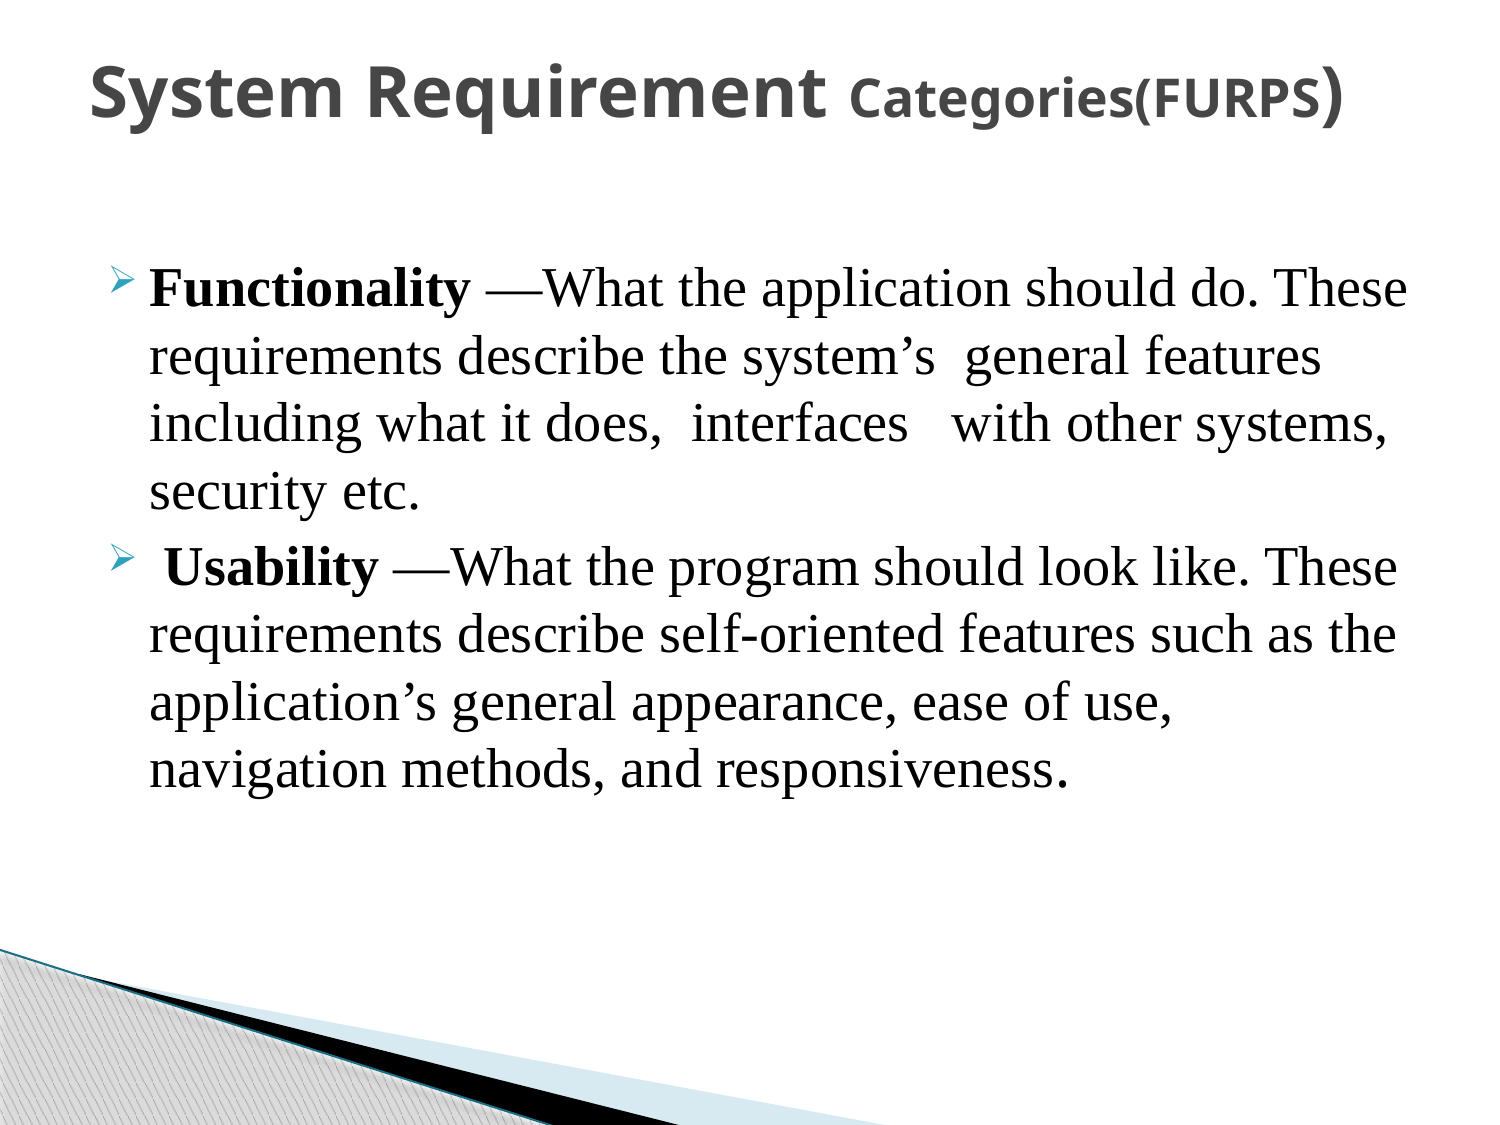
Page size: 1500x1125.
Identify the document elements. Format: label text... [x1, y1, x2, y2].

list Functionality —What the application should do. These requirements describe the system’s general features including what it does, interfaces with other systems, security etc. Usability —What the program should look like. These requirements describe self‐oriented features such as the application’s general appearance, ease of use, navigation methods, and responsiveness. [75, 243, 1425, 986]
title System Requirement Categories(FURPS) [75, 37, 1425, 225]
